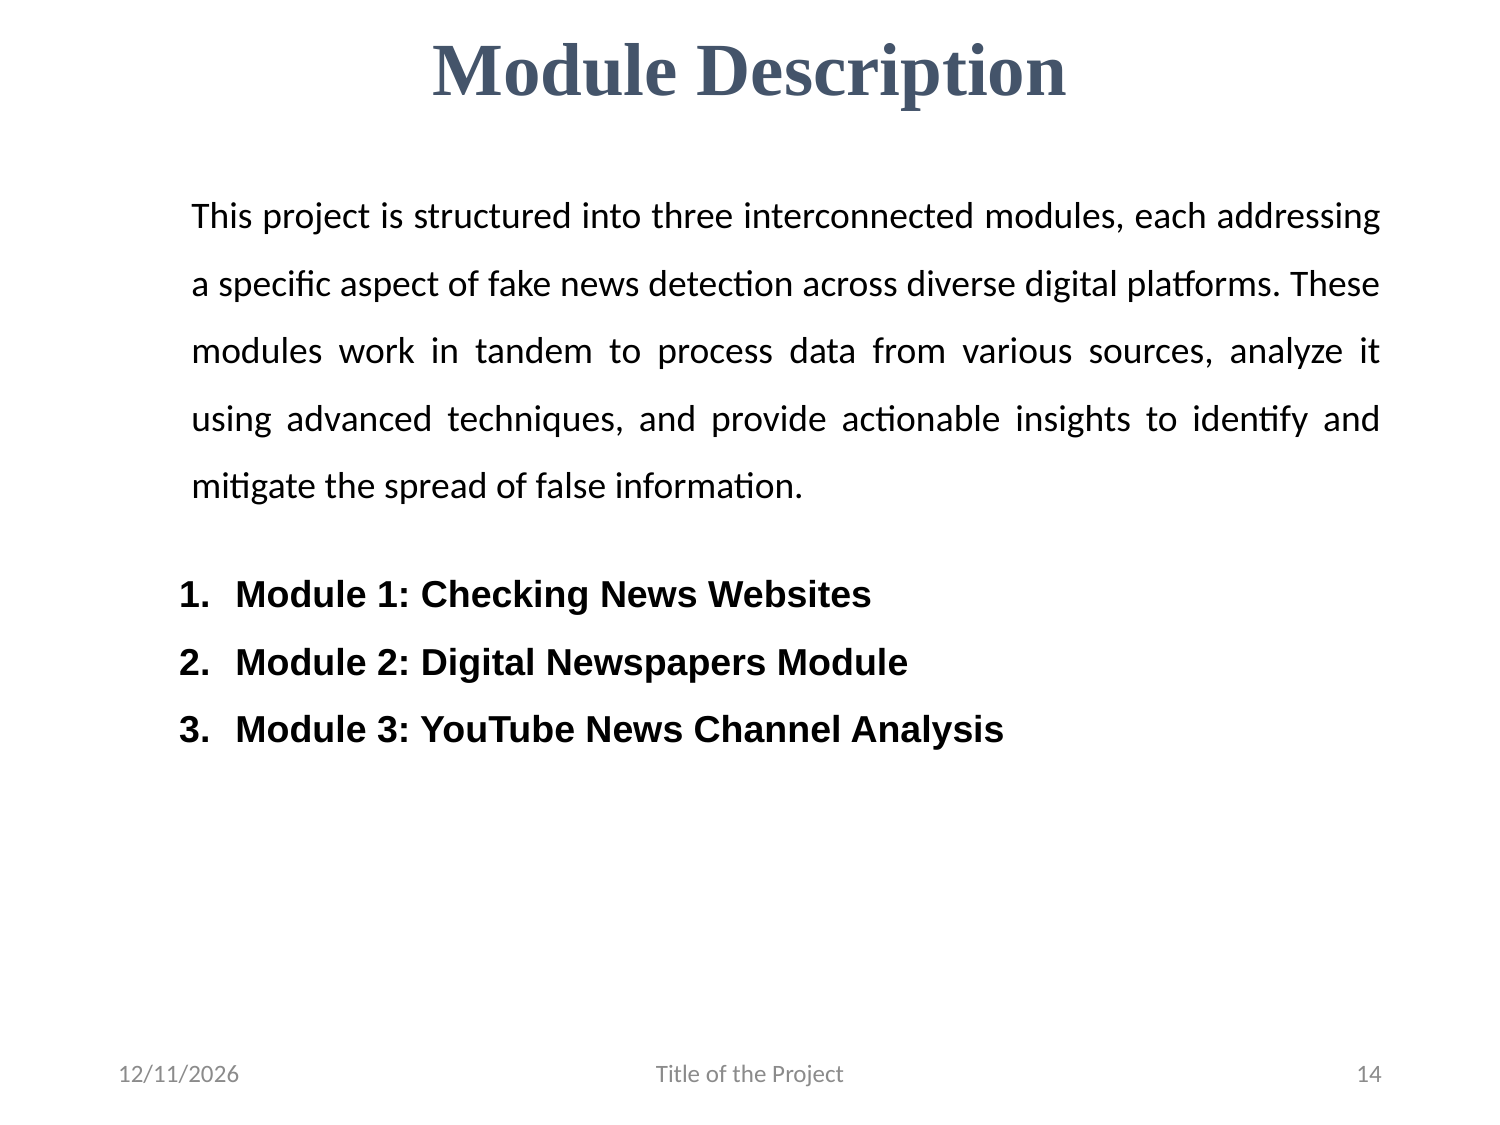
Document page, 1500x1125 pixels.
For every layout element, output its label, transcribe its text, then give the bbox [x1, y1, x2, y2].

footer Title of the Project [496, 1042, 1004, 1103]
title Module Description [103, 27, 1397, 115]
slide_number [103, 1042, 441, 1103]
slide_number 14 [1059, 1042, 1397, 1103]
text_box This project is structured into three interconnected modules, each addressing a specific aspect of fake news detection across diverse digital platforms. These modules work in tandem to process data from various sources, analyze it using advanced techniques, and provide actionable insights to identify and mitigate the spread of false information. [176, 161, 1397, 582]
text_box Module 1: Checking News Websites Module 2: Digital Newspapers Module Module 3: YouTube News Channel Analysis [164, 539, 1385, 758]
